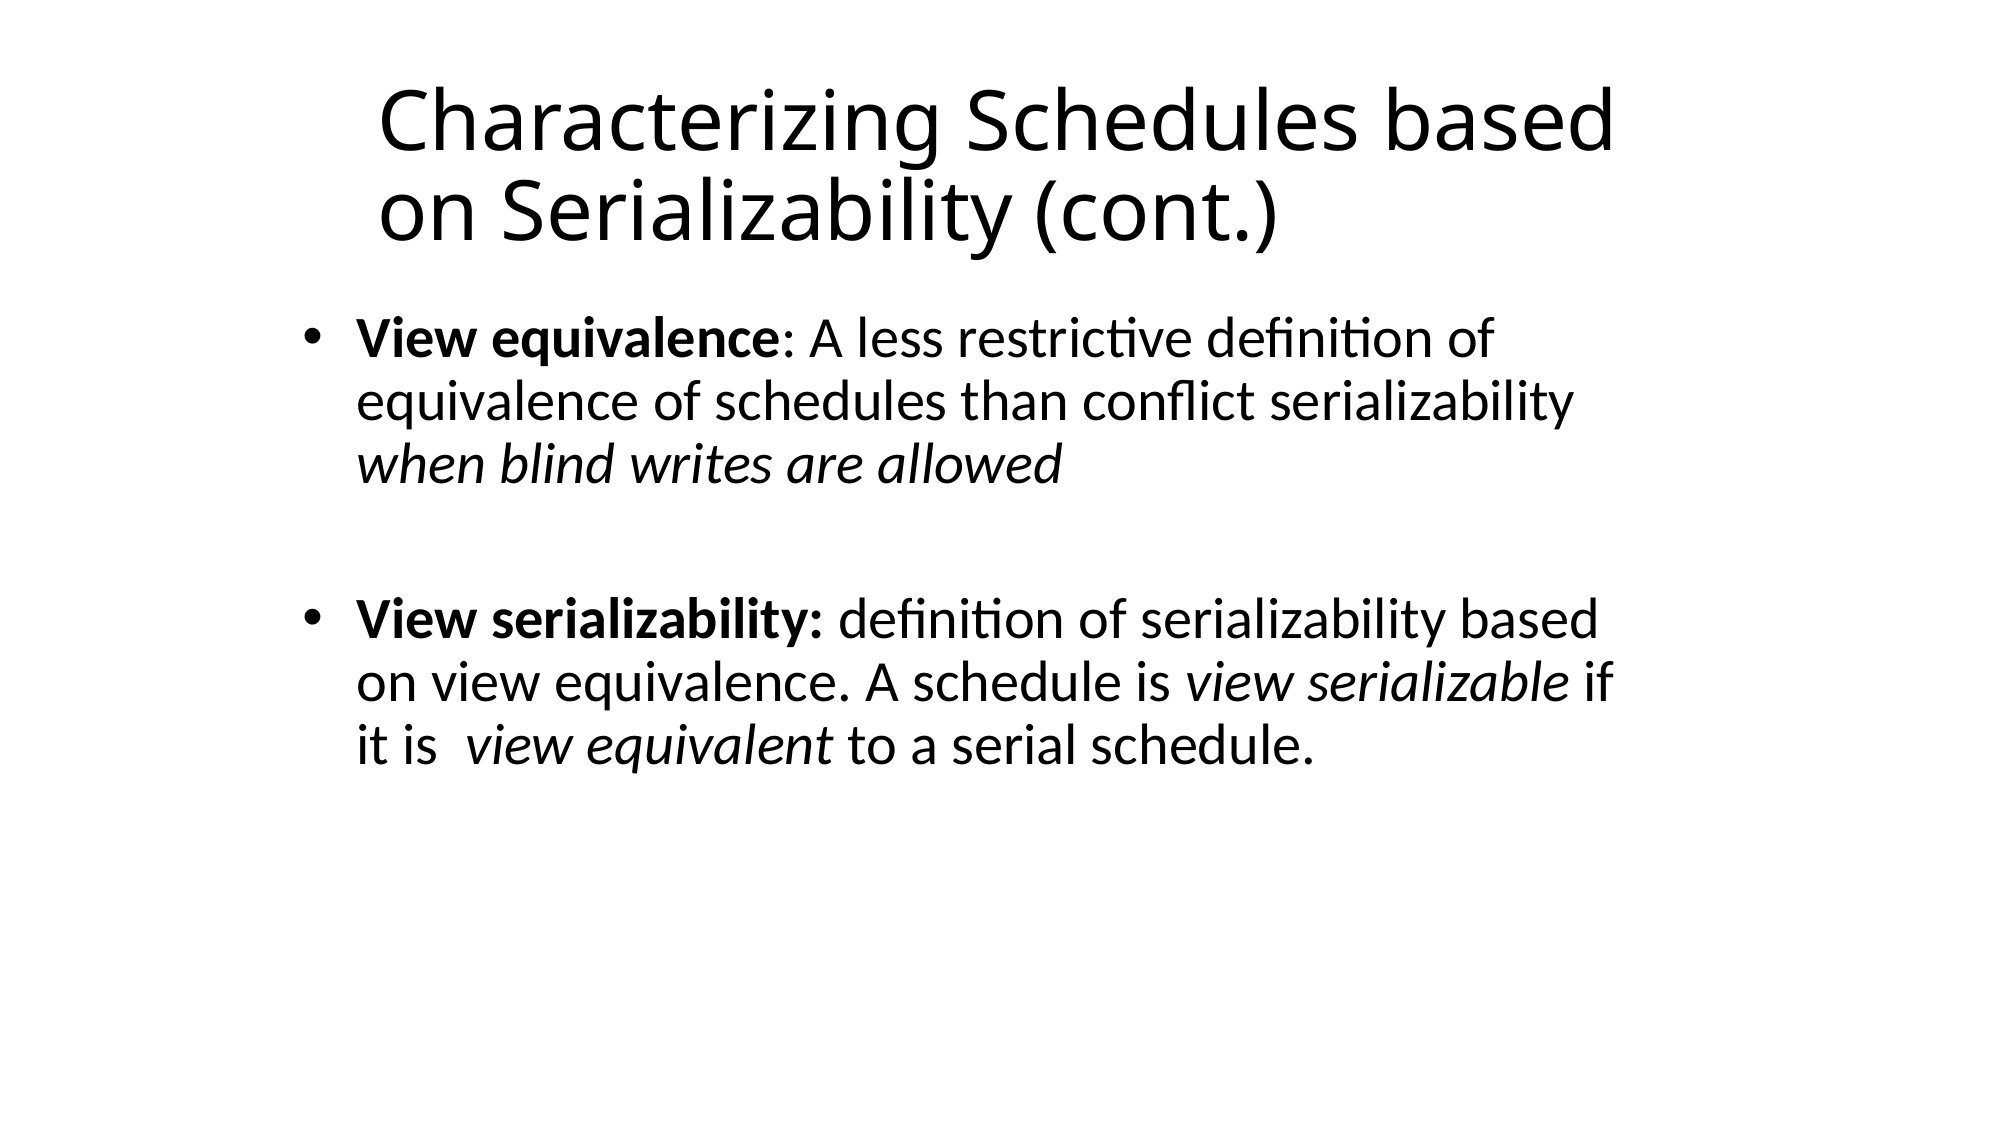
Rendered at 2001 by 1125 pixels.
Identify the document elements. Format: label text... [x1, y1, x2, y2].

title Characterizing Schedules based on Serializability (cont.) [362, 51, 1638, 287]
list View equivalence: A less restrictive definition of equivalence of schedules than conflict serializability when blind writes are allowed View serializability: definition of serializability based on view equivalence. A schedule is view serializable if it is view equivalent to a serial schedule. [287, 299, 1648, 975]
